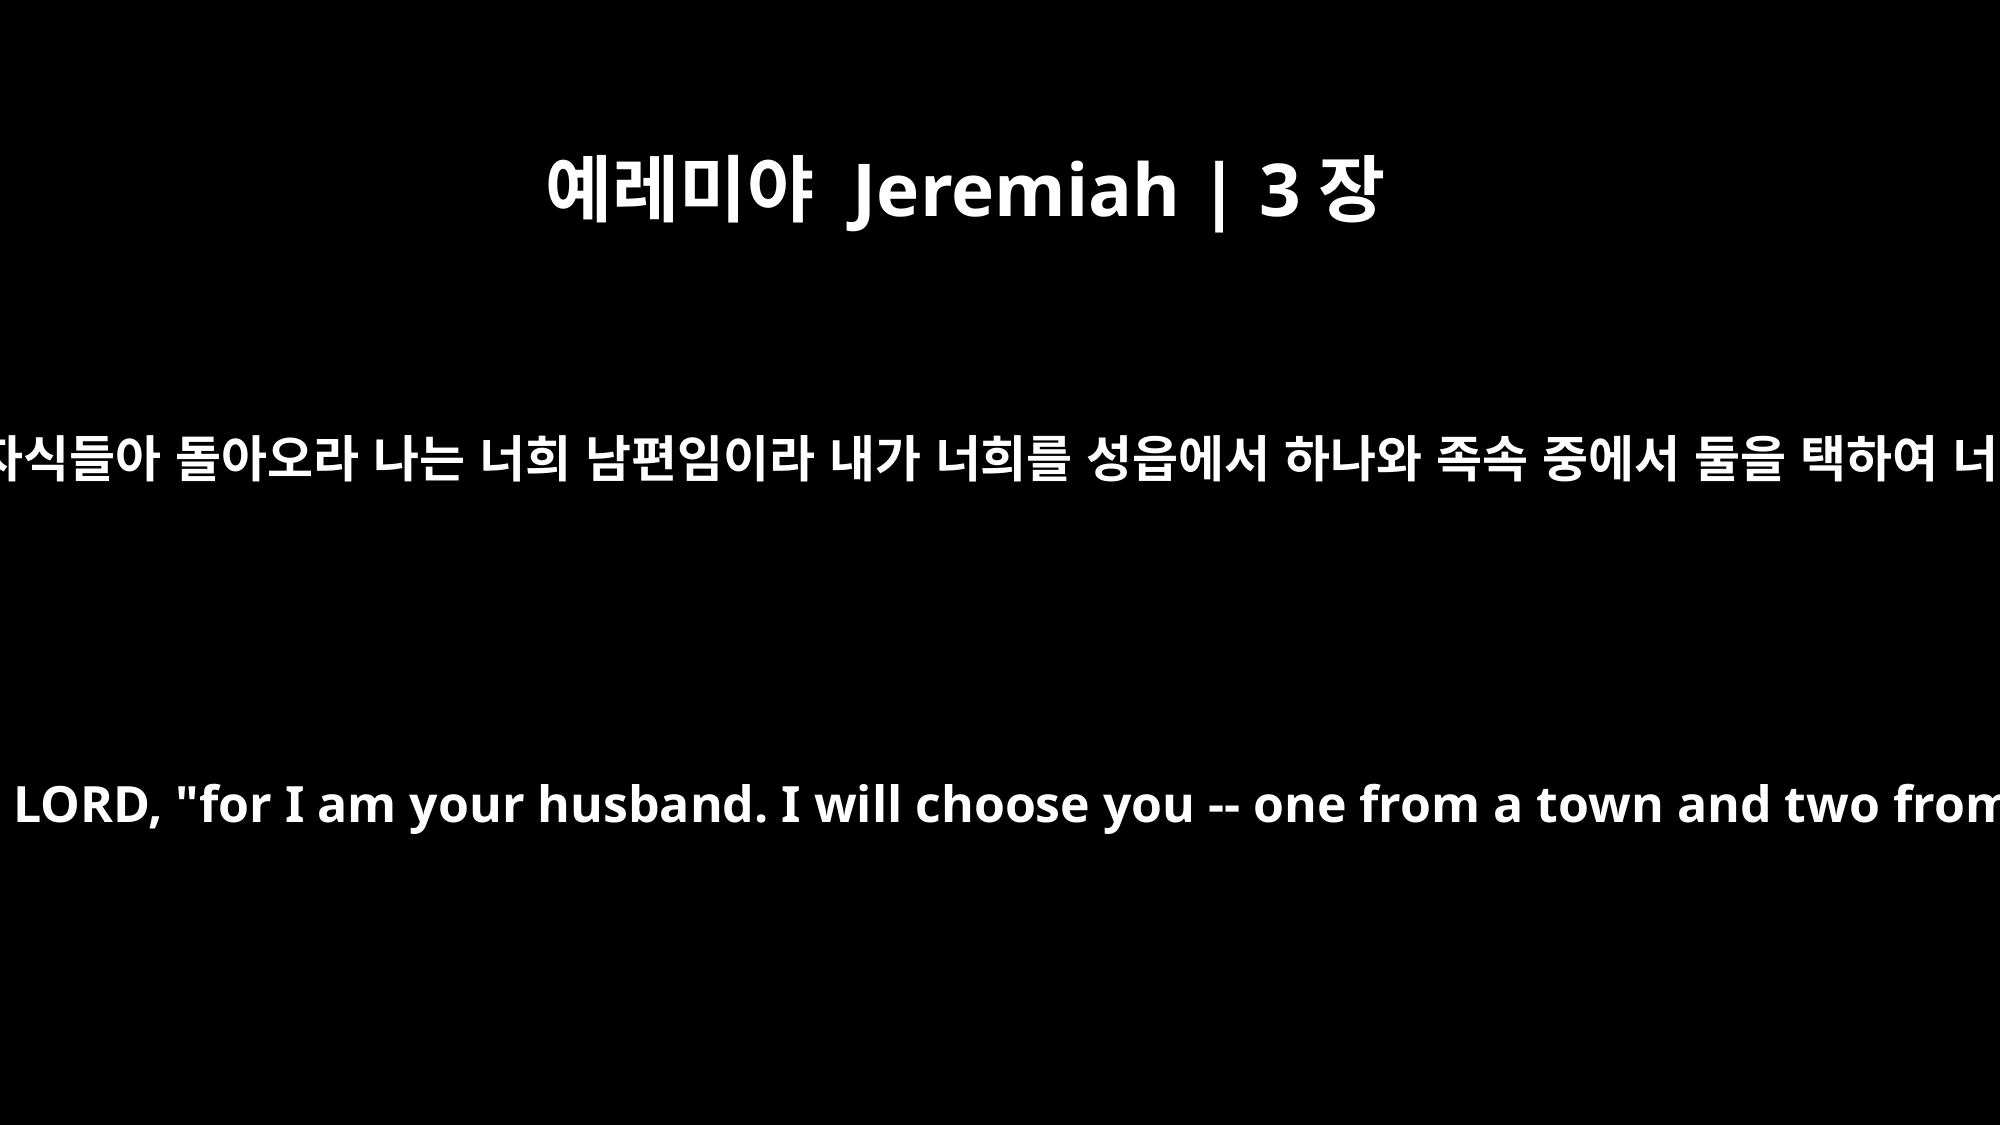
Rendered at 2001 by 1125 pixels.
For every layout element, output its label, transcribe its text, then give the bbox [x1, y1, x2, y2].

text_box "Return, faithless people," declares the LORD, "for I am your husband. I will choose you -- one from a town and two from a clan -- and bring you to Zion. [0, 764, 2000, 840]
text_box 예레미야 Jeremiah | 3장 [530, 136, 1401, 239]
text_box 14 여호와의 말씀이니라 배역한 자식들아 돌아오라 나는 너희 남편임이라 내가 너희를 성읍에서 하나와 족속 중에서 둘을 택하여 너희를 시온으로 데려오겠고 [0, 359, 2000, 495]
